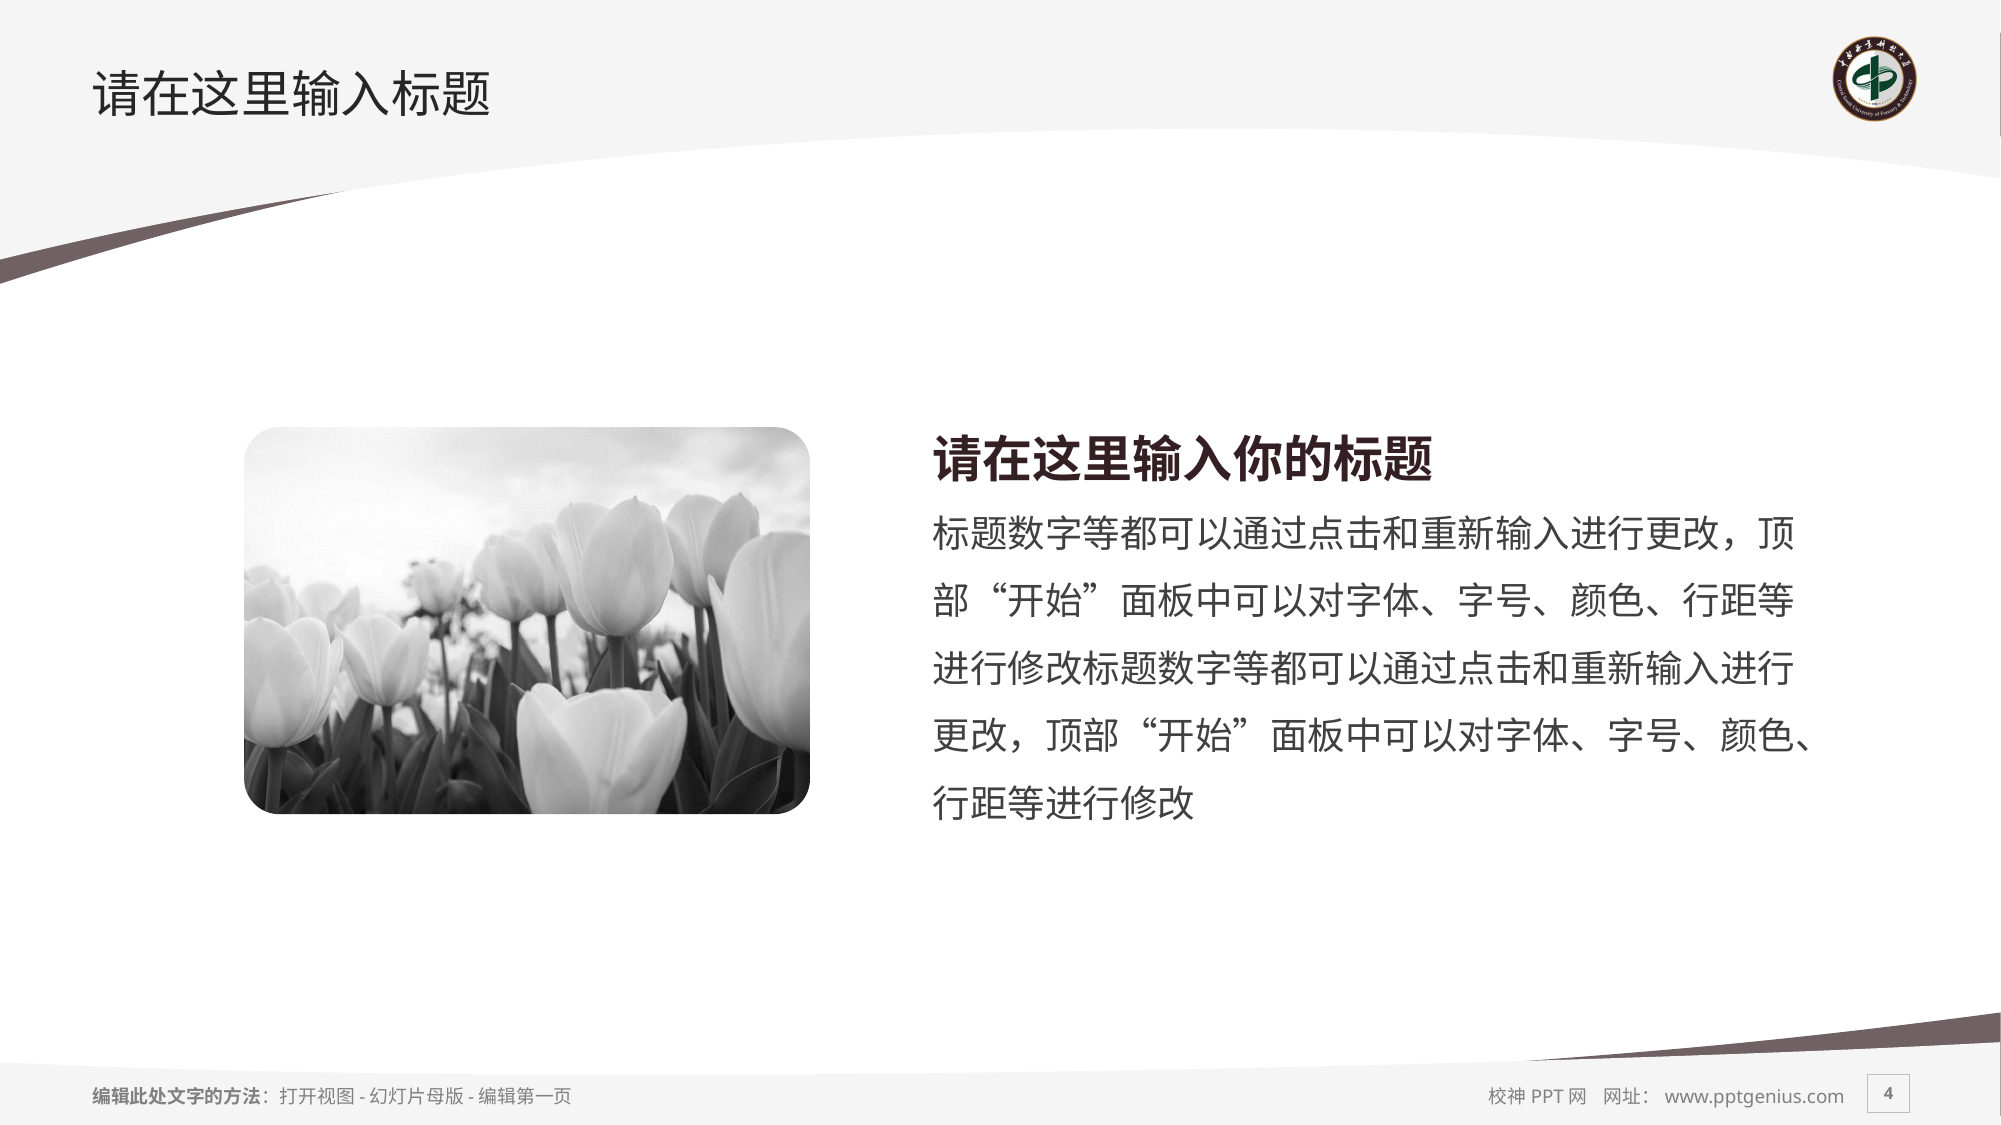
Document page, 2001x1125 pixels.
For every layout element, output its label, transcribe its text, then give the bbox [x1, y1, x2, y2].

text_box 请在这里输入你的标题 标题数字等都可以通过点击和重新输入进行更改，顶部“开始”面板中可以对字体、字号、颜色、行距等进行修改标题数字等都可以通过点击和重新输入进行更改，顶部“开始”面板中可以对字体、字号、颜色、行距等进行修改 [921, 389, 1828, 900]
picture [244, 427, 811, 815]
picture [1831, 35, 1918, 123]
title 请在这里输入标题 [79, 57, 1880, 146]
